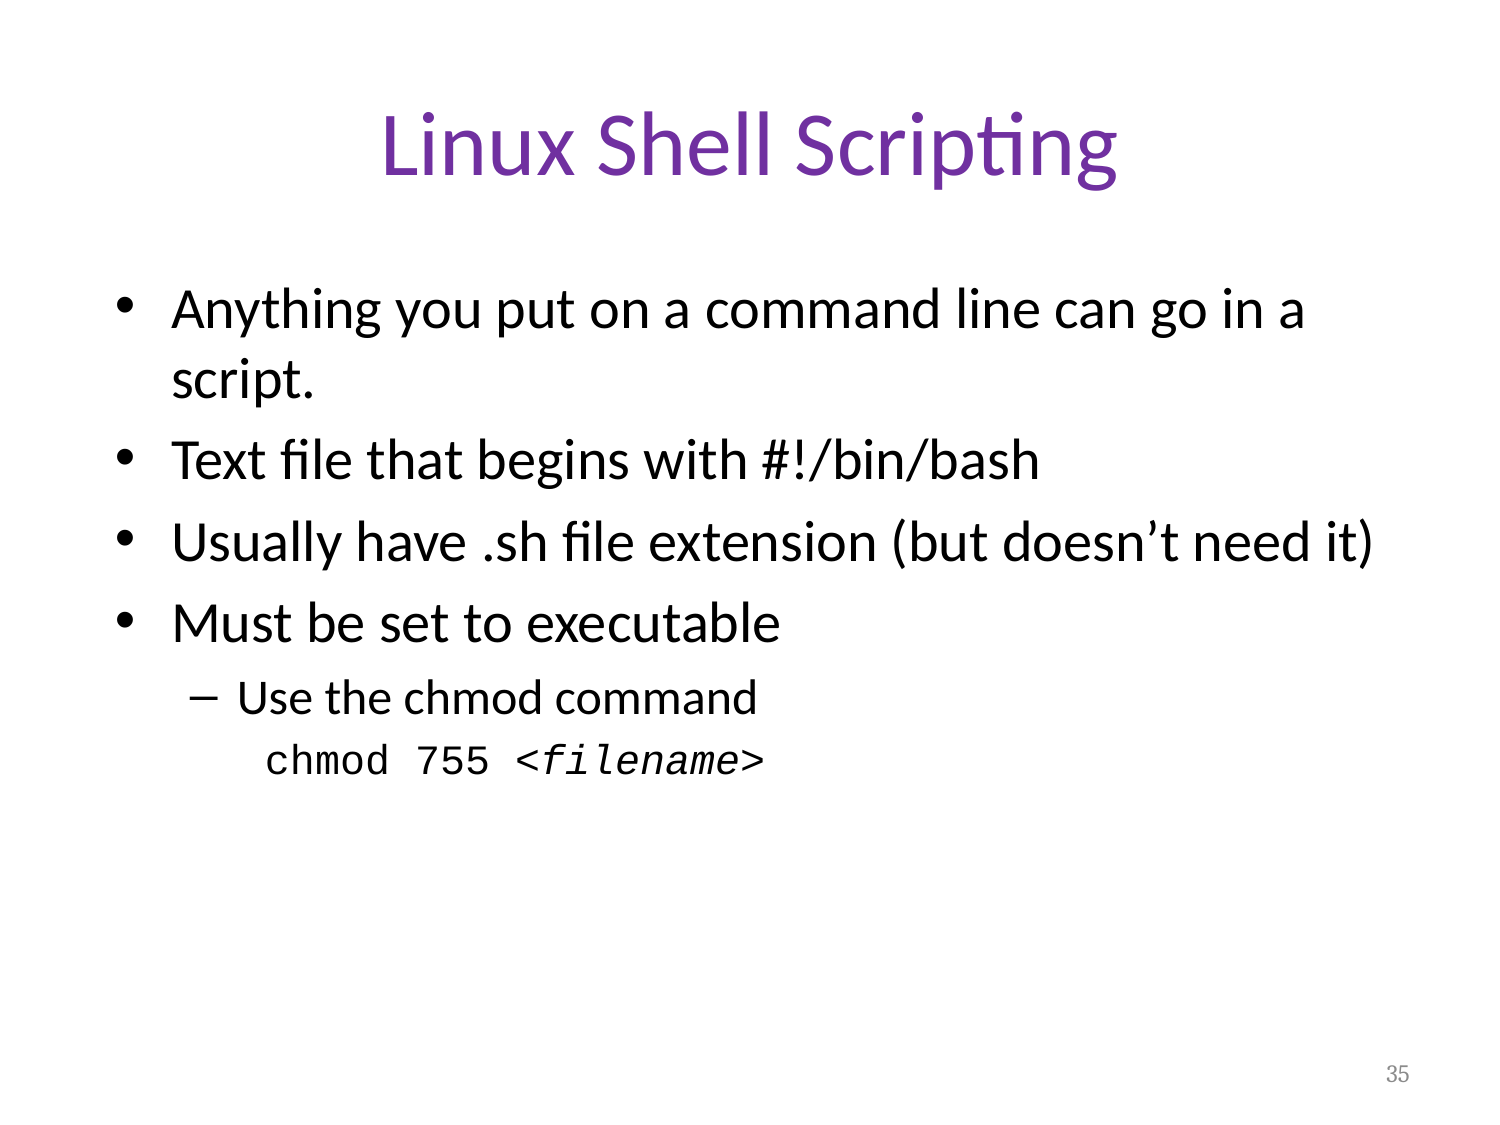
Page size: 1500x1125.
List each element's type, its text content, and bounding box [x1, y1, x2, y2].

slide_number 35 [1074, 1042, 1425, 1103]
title Linux Shell Scripting [75, 45, 1425, 233]
list Anything you put on a command line can go in a script. Text file that begins with #!/bin/bash Usually have .sh file extension (but doesn’t need it) Must be set to executable Use the chmod command chmod 755 <filename> [99, 262, 1425, 1005]
